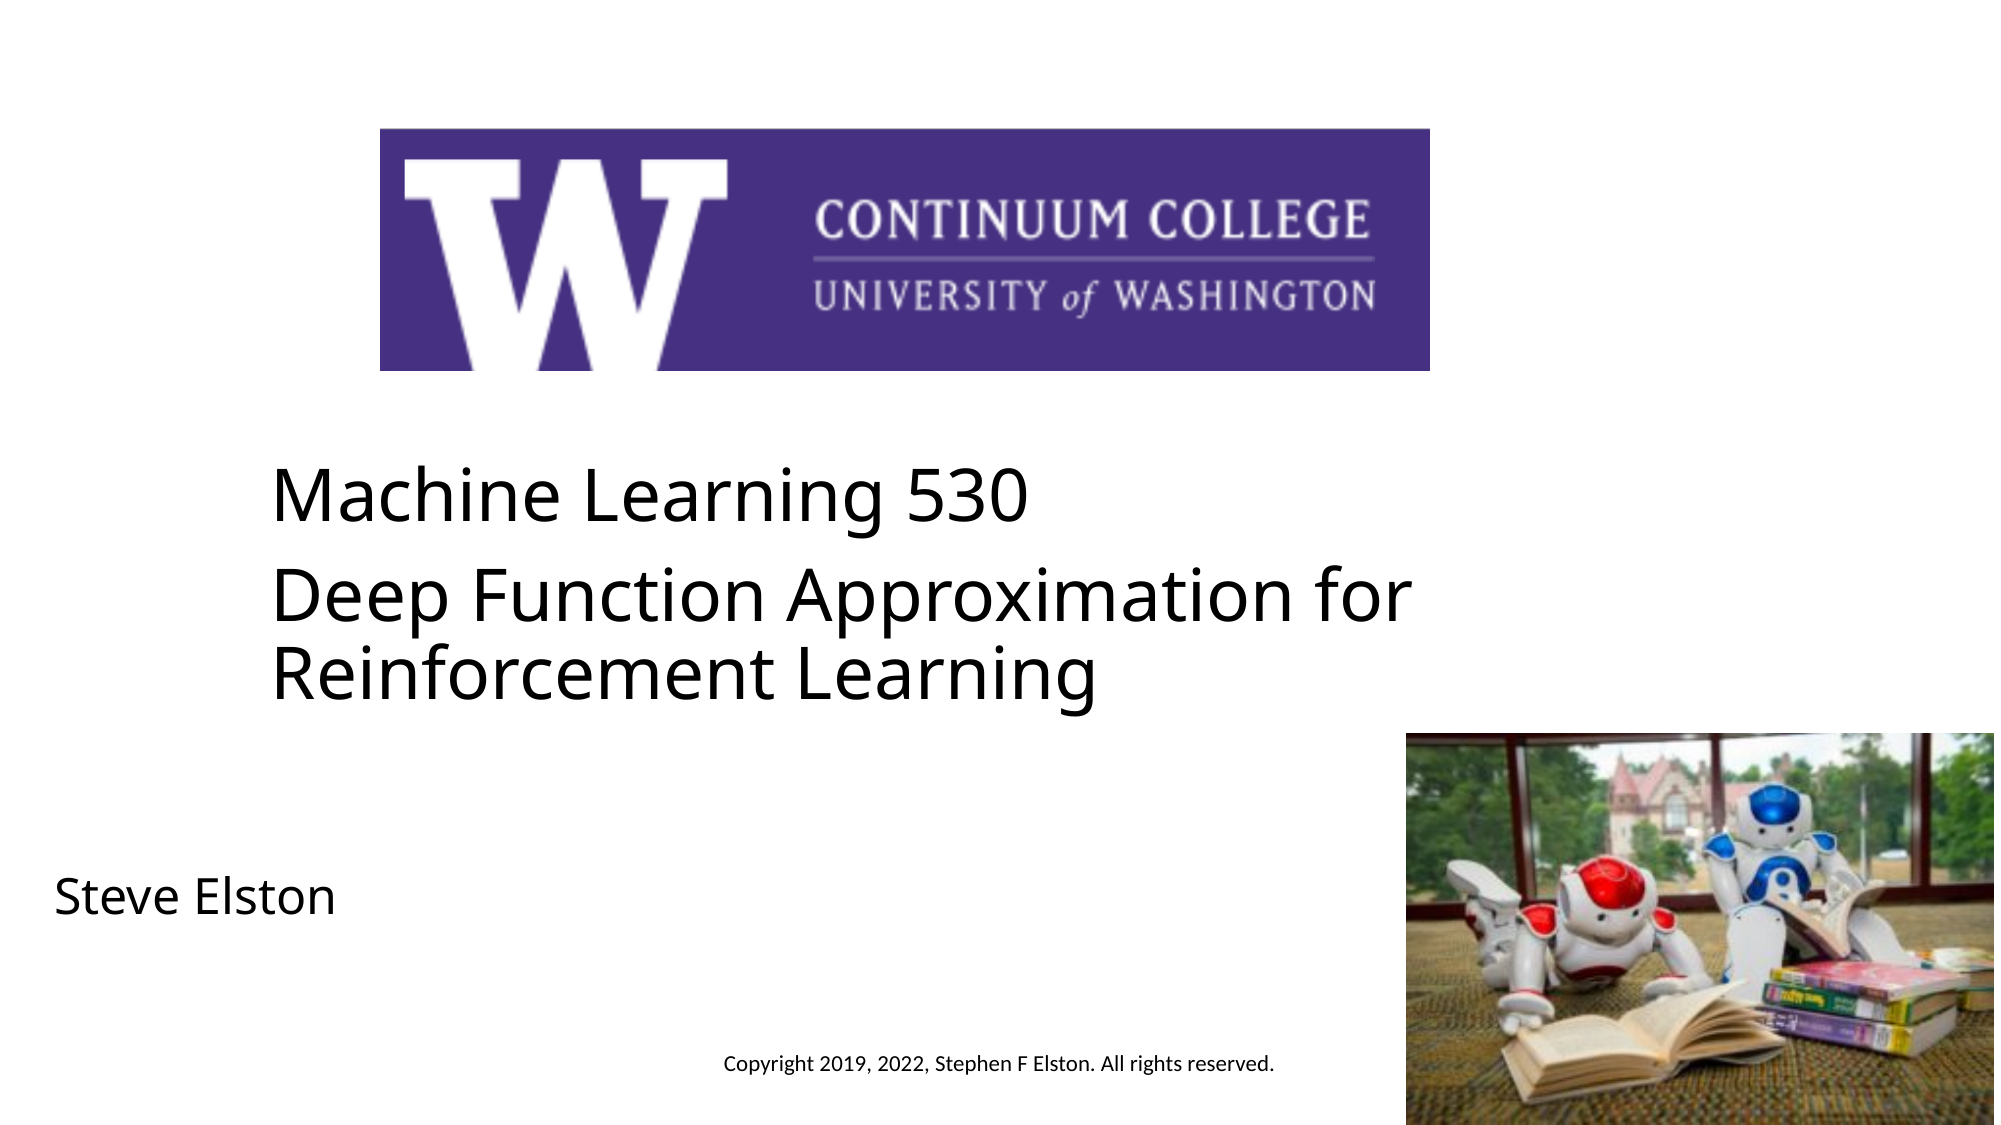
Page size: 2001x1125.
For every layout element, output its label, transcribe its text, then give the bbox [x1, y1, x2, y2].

text_box Copyright 2019, 2022, Stephen F Elston. All rights reserved. [249, 1043, 1406, 1125]
subtitle Steve Elston [1994, 841, 2000, 968]
subtitle Steve Elston [31, 841, 1406, 968]
picture [380, 126, 1430, 371]
picture [1406, 733, 1994, 1125]
list Machine Learning 530 Deep Function Approximation for Reinforcement Learning [255, 451, 1632, 841]
